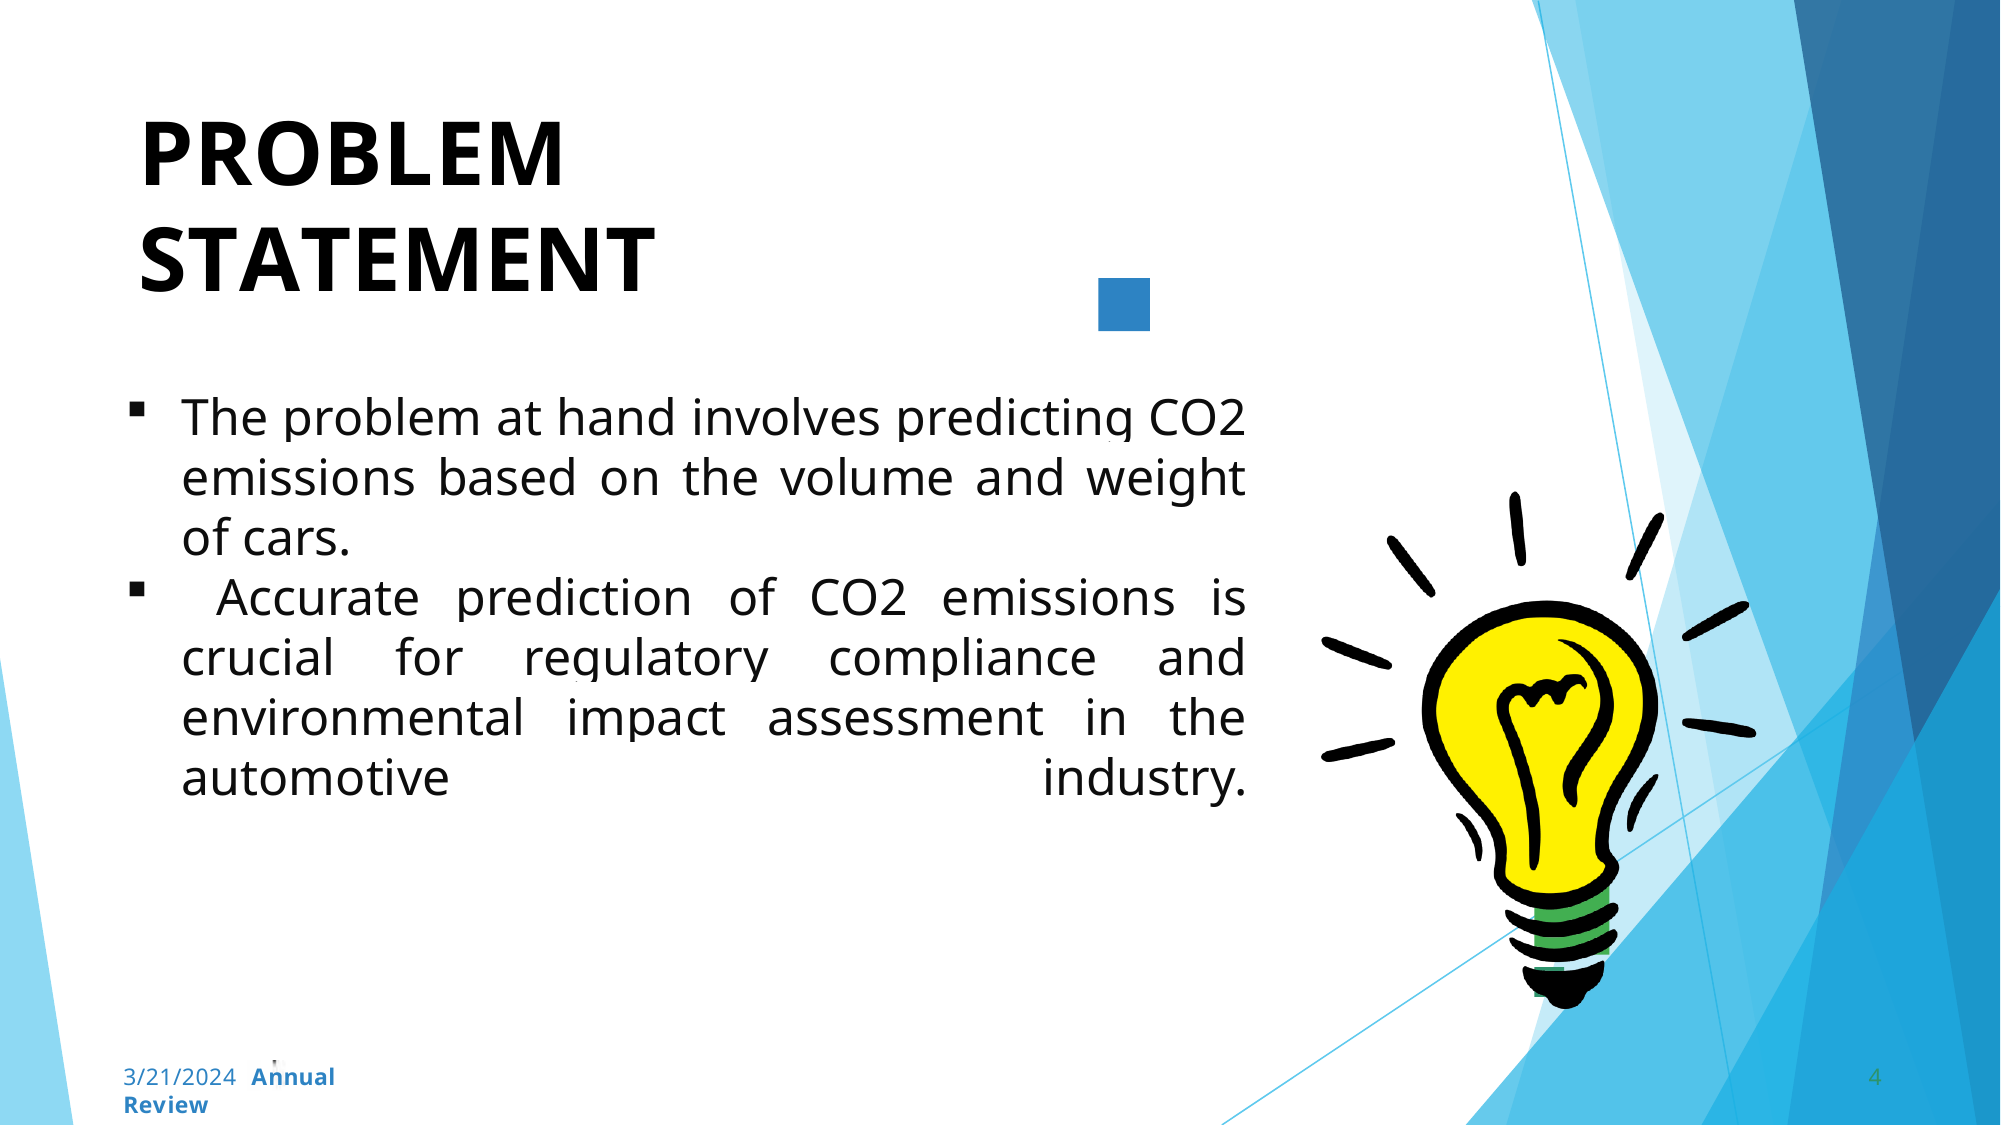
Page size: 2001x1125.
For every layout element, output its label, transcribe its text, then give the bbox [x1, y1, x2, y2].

picture [110, 1060, 463, 1094]
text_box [1310, 480, 1765, 1016]
text_box The problem at hand involves predicting CO2 emissions based on the volume and weight of cars. Accurate prediction of CO2 emissions is crucial for regulatory compliance and environmental impact assessment in the automotive industry. [110, 377, 1263, 866]
text_box 3/21/2024 Annual Review [121, 1103, 417, 1118]
text_box [1098, 278, 1150, 332]
slide_number 4 [1862, 1061, 1888, 1125]
title PROBLEM STATEMENT [136, 94, 1062, 310]
